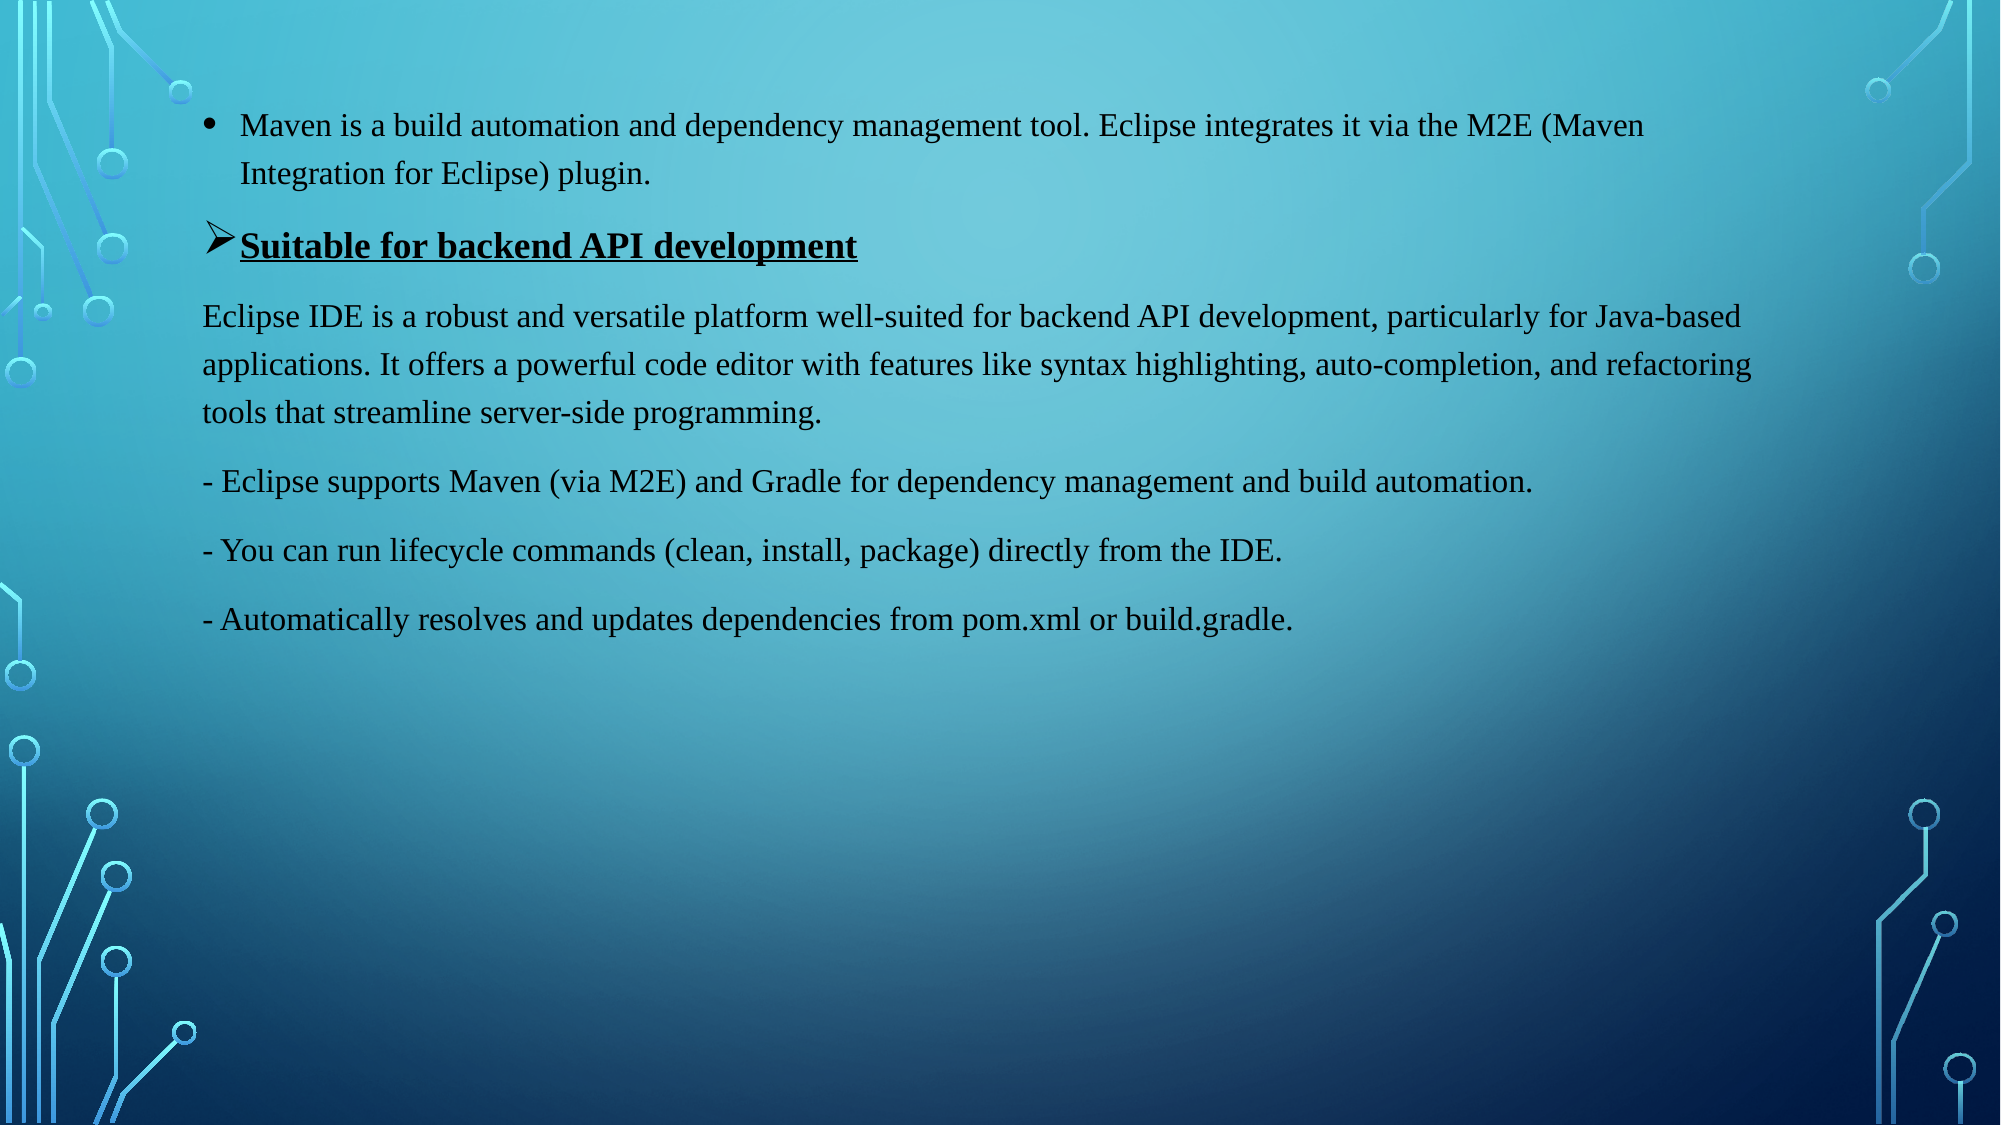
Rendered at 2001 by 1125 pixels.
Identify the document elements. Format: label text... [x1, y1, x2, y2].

list Maven is a build automation and dependency management tool. Eclipse integrates it via the M2E (Maven Integration for Eclipse) plugin. Suitable for backend API development Eclipse IDE is a robust and versatile platform well-suited for backend API development, particularly for Java-based applications. It offers a powerful code editor with features like syntax highlighting, auto-completion, and refactoring tools that streamline server-side programming. - Eclipse supports Maven (via M2E) and Gradle for dependency management and build automation. - You can run lifecycle commands (clean, install, package) directly from the IDE. - Automatically resolves and updates dependencies from pom.xml or build.gradle. [187, 87, 1813, 950]
